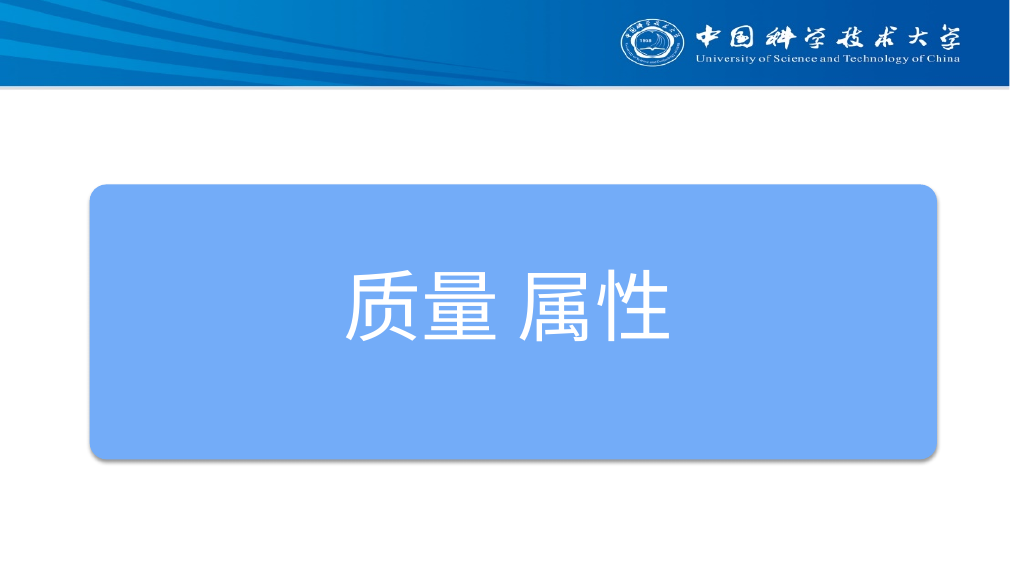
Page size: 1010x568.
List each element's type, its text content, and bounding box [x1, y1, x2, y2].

text_box [83, 181, 944, 469]
picture [0, 0, 1010, 568]
title 质量 属性 [87, 278, 905, 373]
text_box [89, 184, 937, 460]
